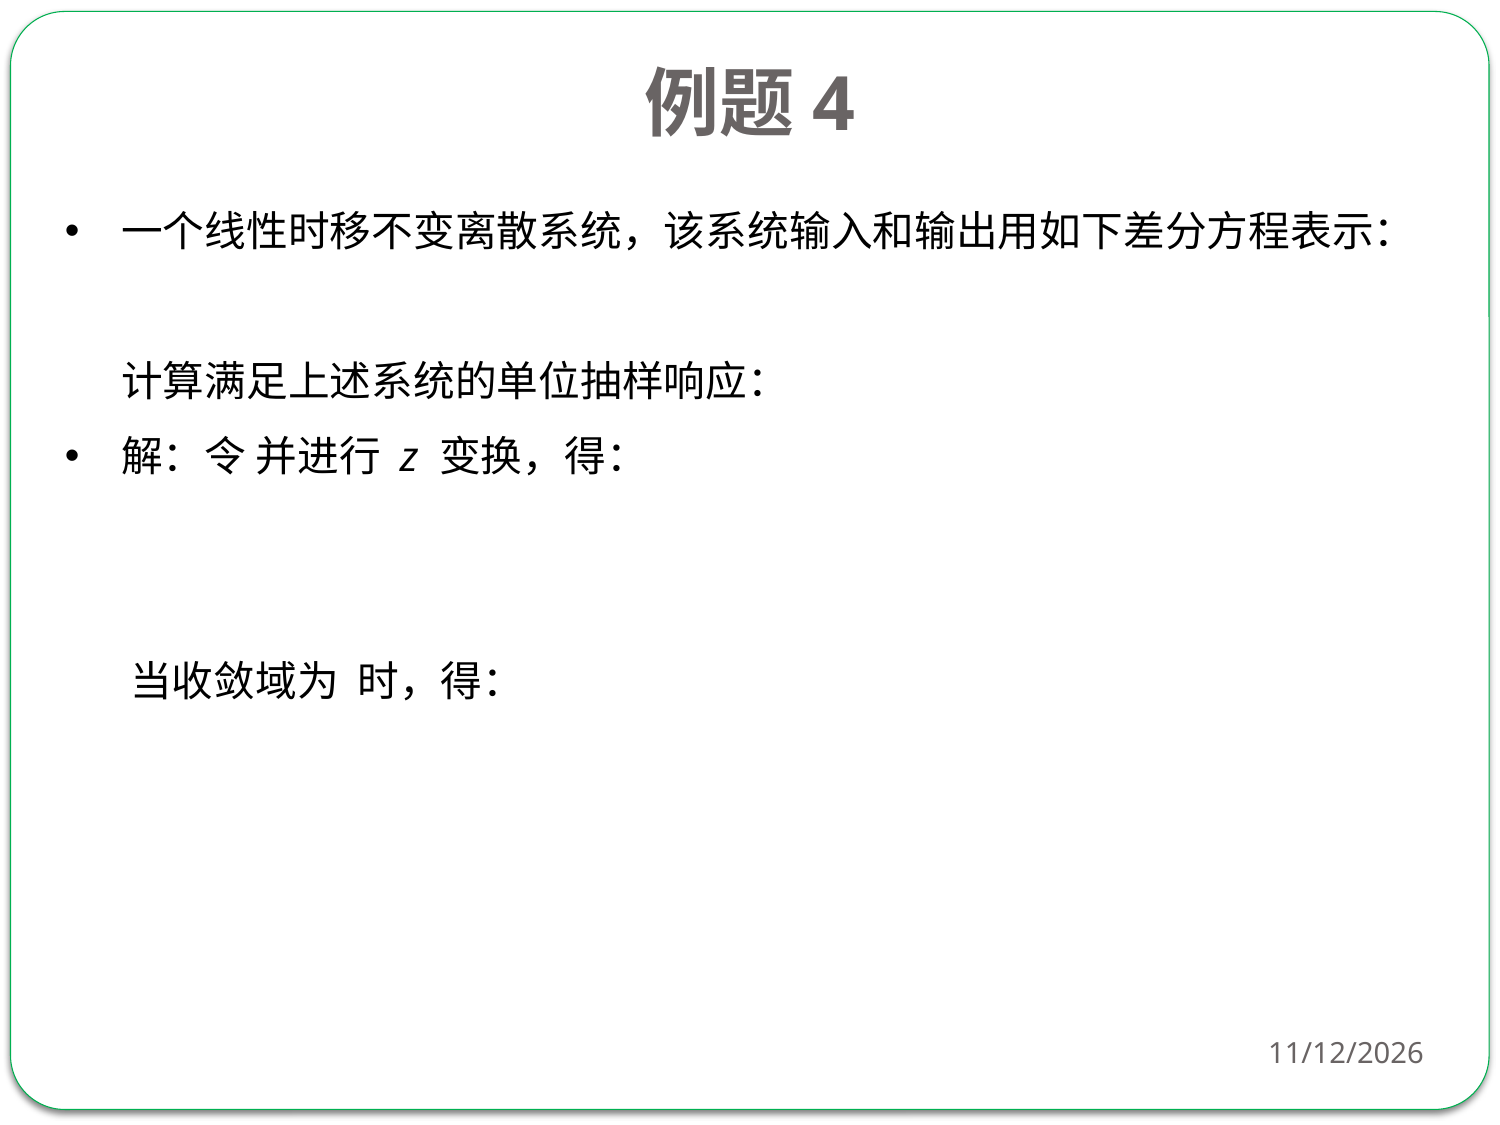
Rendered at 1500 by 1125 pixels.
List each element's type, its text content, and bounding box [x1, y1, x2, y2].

title 例题4 [50, 30, 1450, 161]
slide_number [1209, 1015, 1439, 1094]
